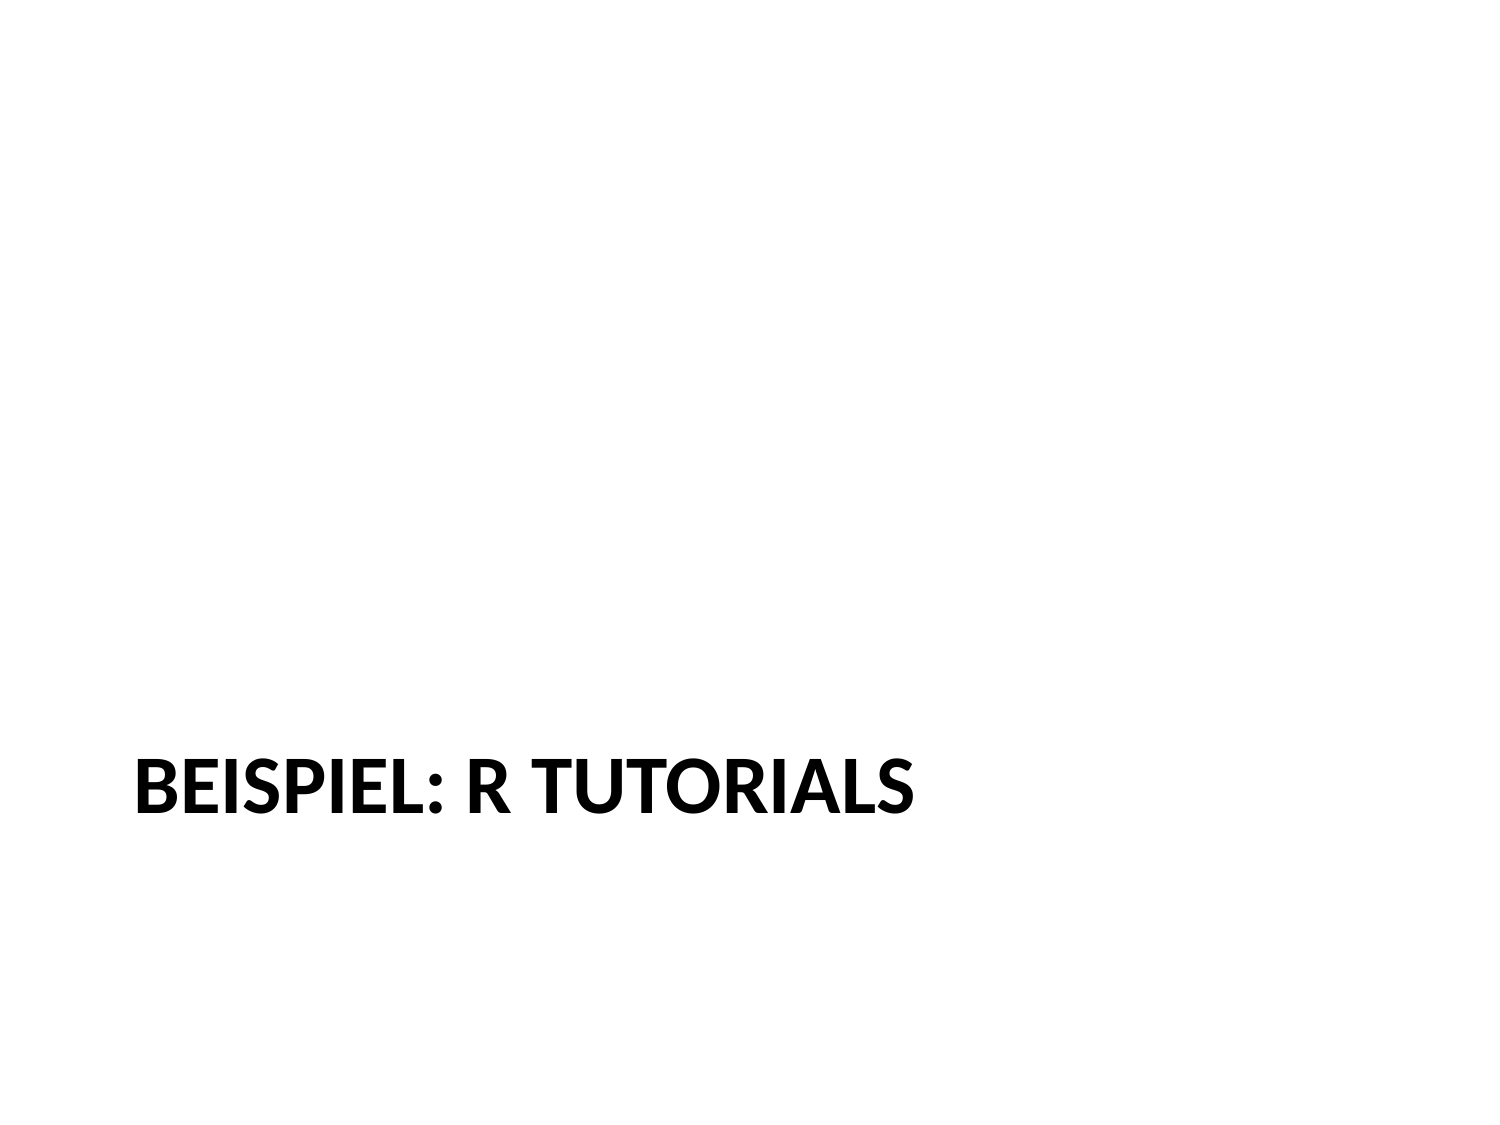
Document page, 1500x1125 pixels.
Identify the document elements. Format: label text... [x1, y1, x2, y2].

title Beispiel: R Tutorials [118, 722, 1394, 947]
